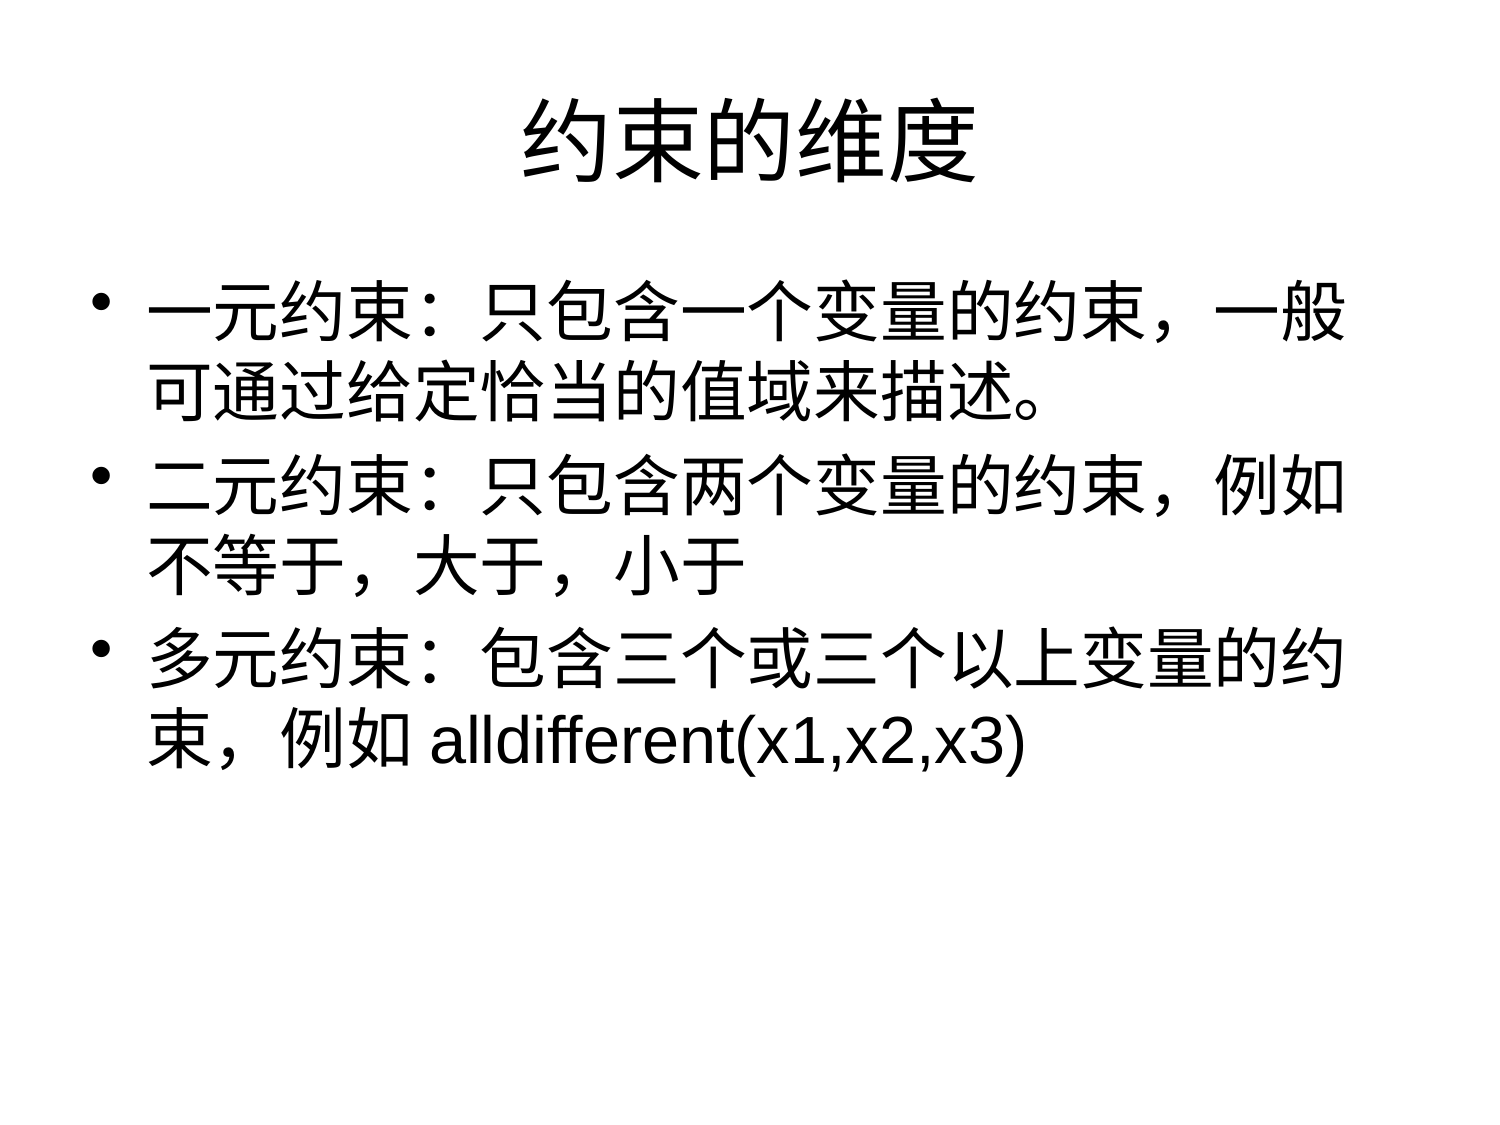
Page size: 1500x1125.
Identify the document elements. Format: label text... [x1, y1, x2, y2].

title 约束的维度 [74, 44, 1426, 233]
list 一元约束：只包含一个变量的约束，一般可通过给定恰当的值域来描述。 二元约束：只包含两个变量的约束，例如不等于，大于，小于 多元约束：包含三个或三个以上变量的约束，例如alldifferent(x1,x2,x3) [74, 262, 1426, 1006]
